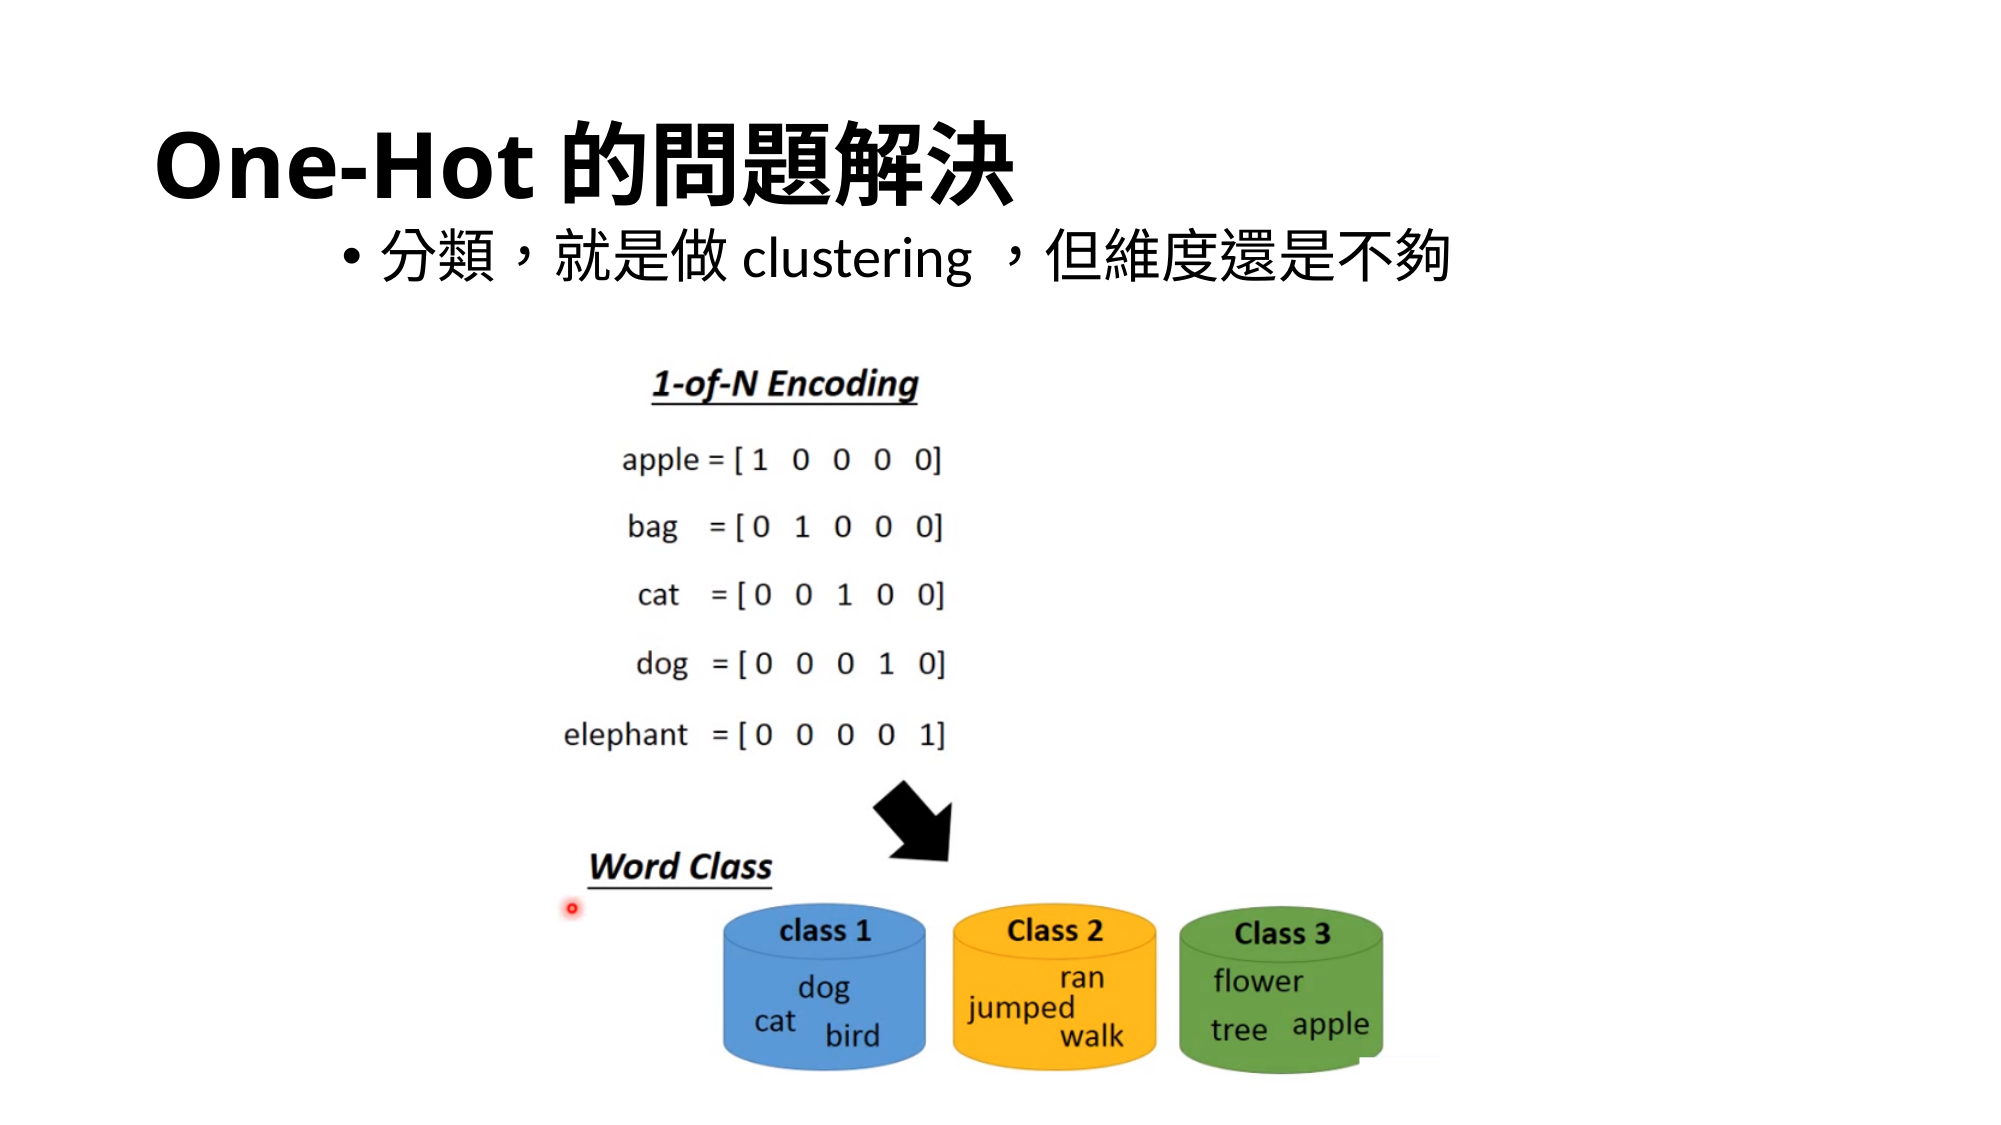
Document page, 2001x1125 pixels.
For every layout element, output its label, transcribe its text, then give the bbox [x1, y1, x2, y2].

list 分類，就是做clustering，但維度還是不夠 [326, 219, 1677, 350]
title One-Hot的問題解決 [137, 59, 1863, 278]
picture [539, 337, 1440, 1085]
